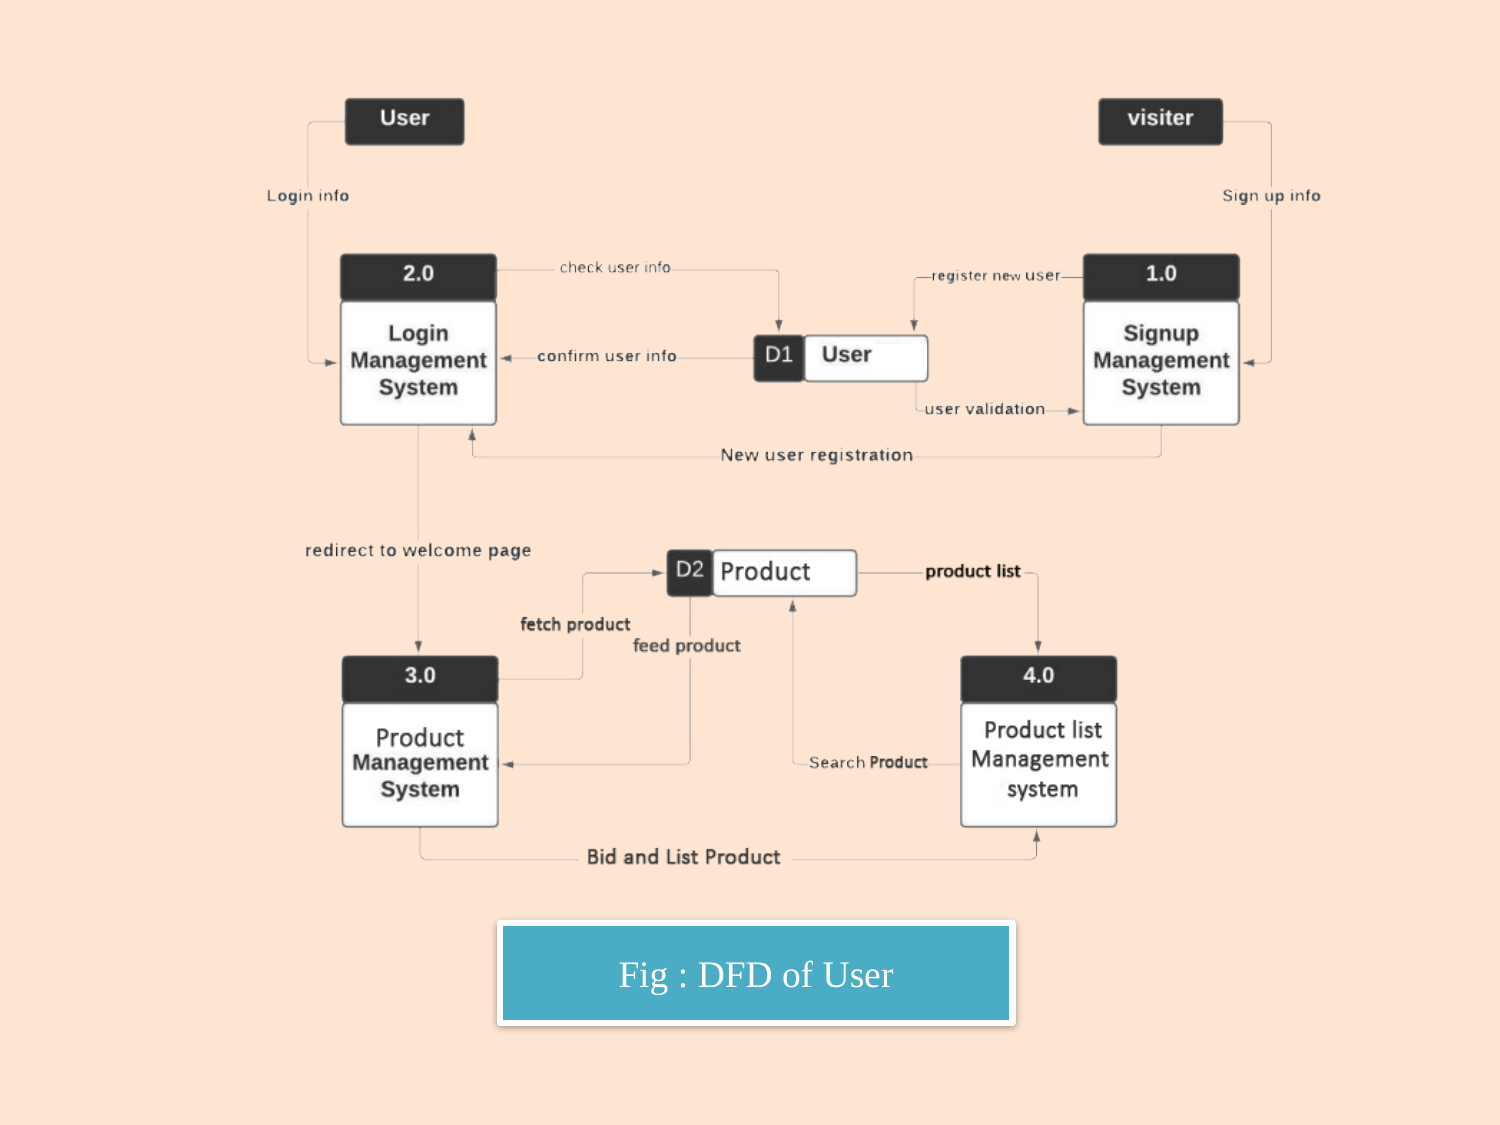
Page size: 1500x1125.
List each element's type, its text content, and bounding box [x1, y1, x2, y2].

text_box Fig : DFD of User [497, 920, 1016, 1026]
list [199, 49, 1342, 888]
